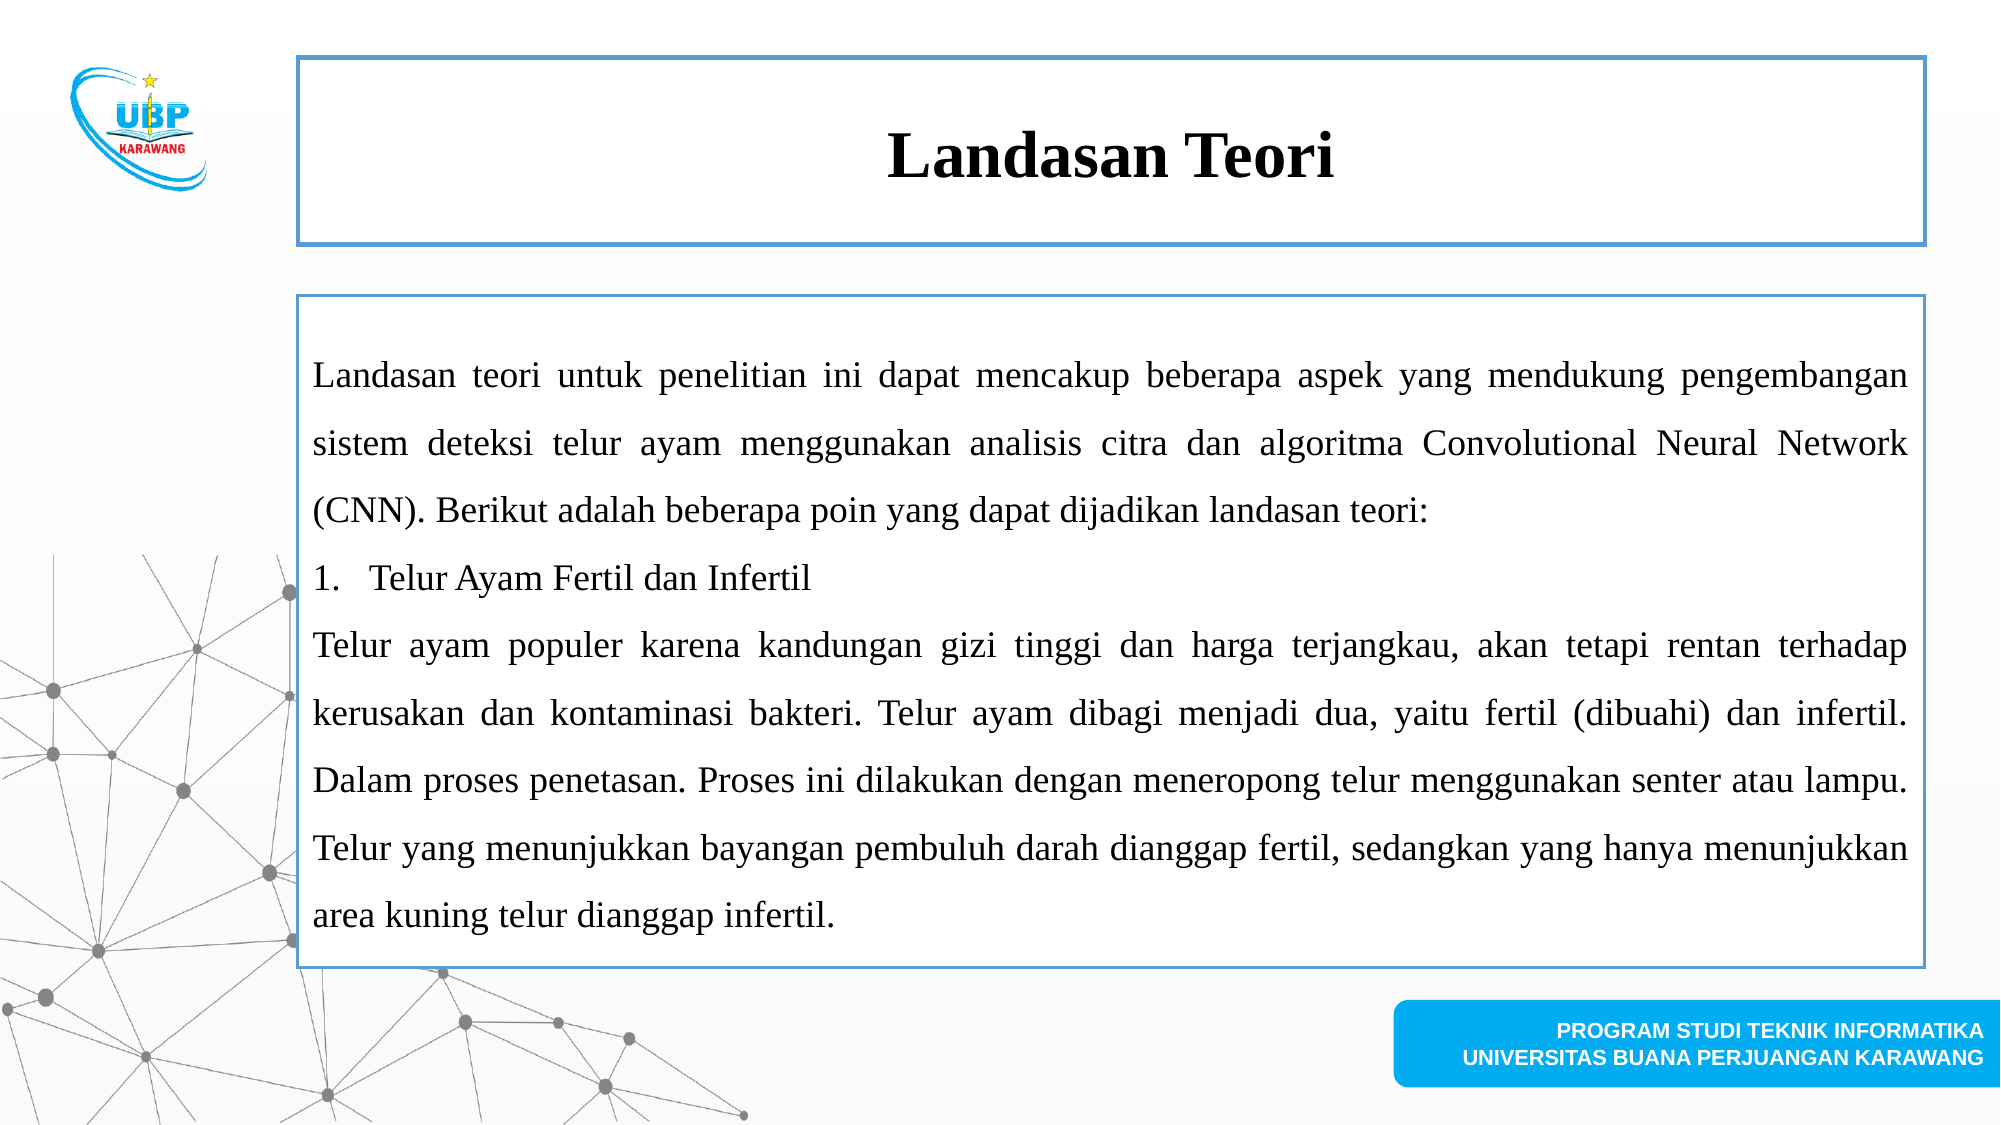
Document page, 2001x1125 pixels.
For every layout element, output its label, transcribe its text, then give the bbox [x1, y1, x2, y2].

picture [70, 61, 207, 198]
text_box Landasan teori untuk penelitian ini dapat mencakup beberapa aspek yang mendukung pengembangan sistem deteksi telur ayam menggunakan analisis citra dan algoritma Convolutional Neural Network (CNN). Berikut adalah beberapa poin yang dapat dijadikan landasan teori: Telur Ayam Fertil dan Infertil Telur ayam populer karena kandungan gizi tinggi dan harga terjangkau, akan tetapi rentan terhadap kerusakan dan kontaminasi bakteri. Telur ayam dibagi menjadi dua, yaitu fertil (dibuahi) dan infertil. Dalam proses penetasan. Proses ini dilakukan dengan meneropong telur menggunakan senter atau lampu. Telur yang menunjukkan bayangan pembuluh darah dianggap fertil, sedangkan yang hanya menunjukkan area kuning telur dianggap infertil. [297, 294, 1926, 969]
text_box Landasan Teori [297, 56, 1926, 246]
picture [0, 554, 748, 1125]
